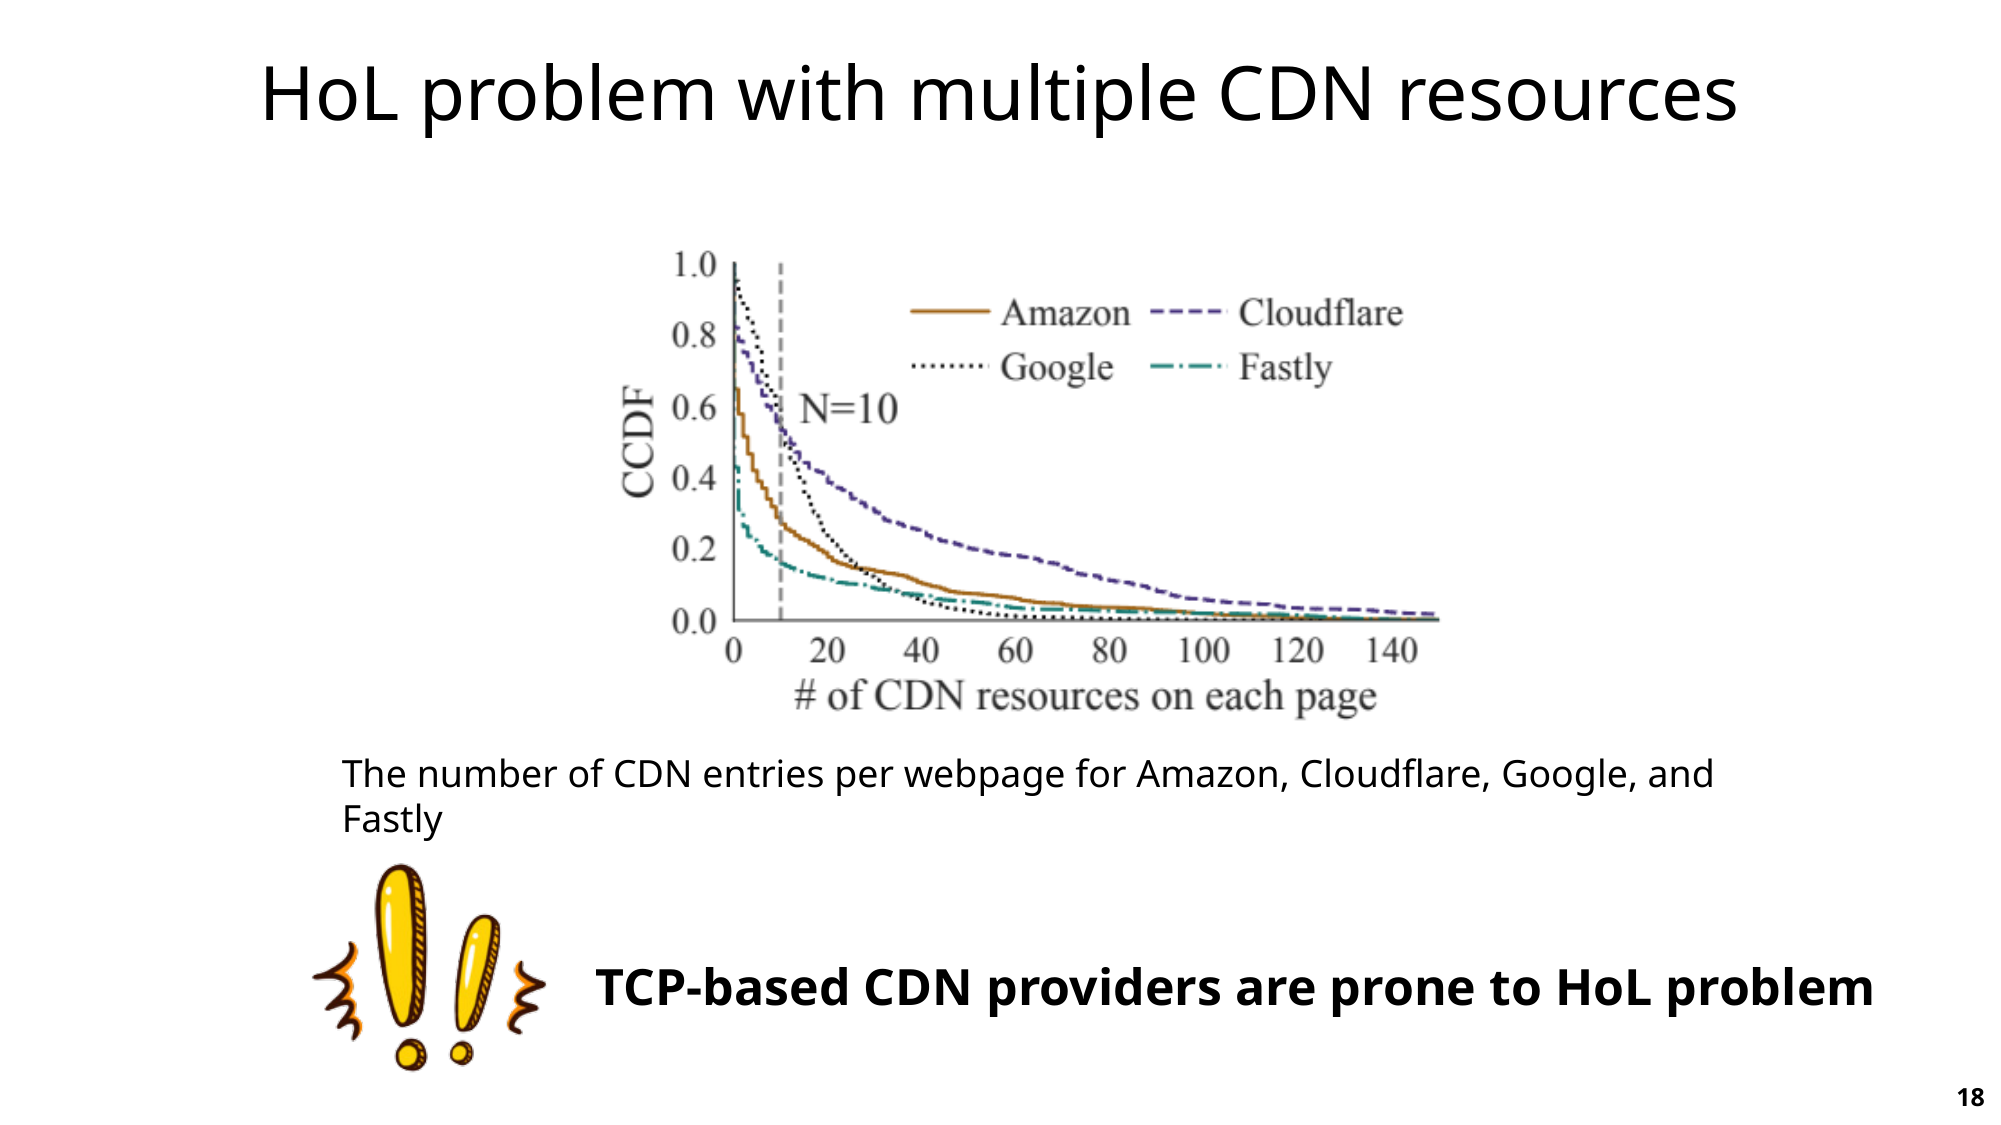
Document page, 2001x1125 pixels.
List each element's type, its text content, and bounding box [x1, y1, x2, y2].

text_box The number of CDN entries per webpage for Amazon, Cloudflare, Google, and Fastly [327, 742, 1769, 848]
picture [258, 798, 620, 1125]
text_box TCP-based CDN providers are prone to HoL problem [620, 948, 1891, 1024]
picture [598, 224, 1462, 742]
title HoL problem with multiple CDN resources [137, 19, 1863, 174]
slide_number 18 [1550, 1068, 2000, 1125]
